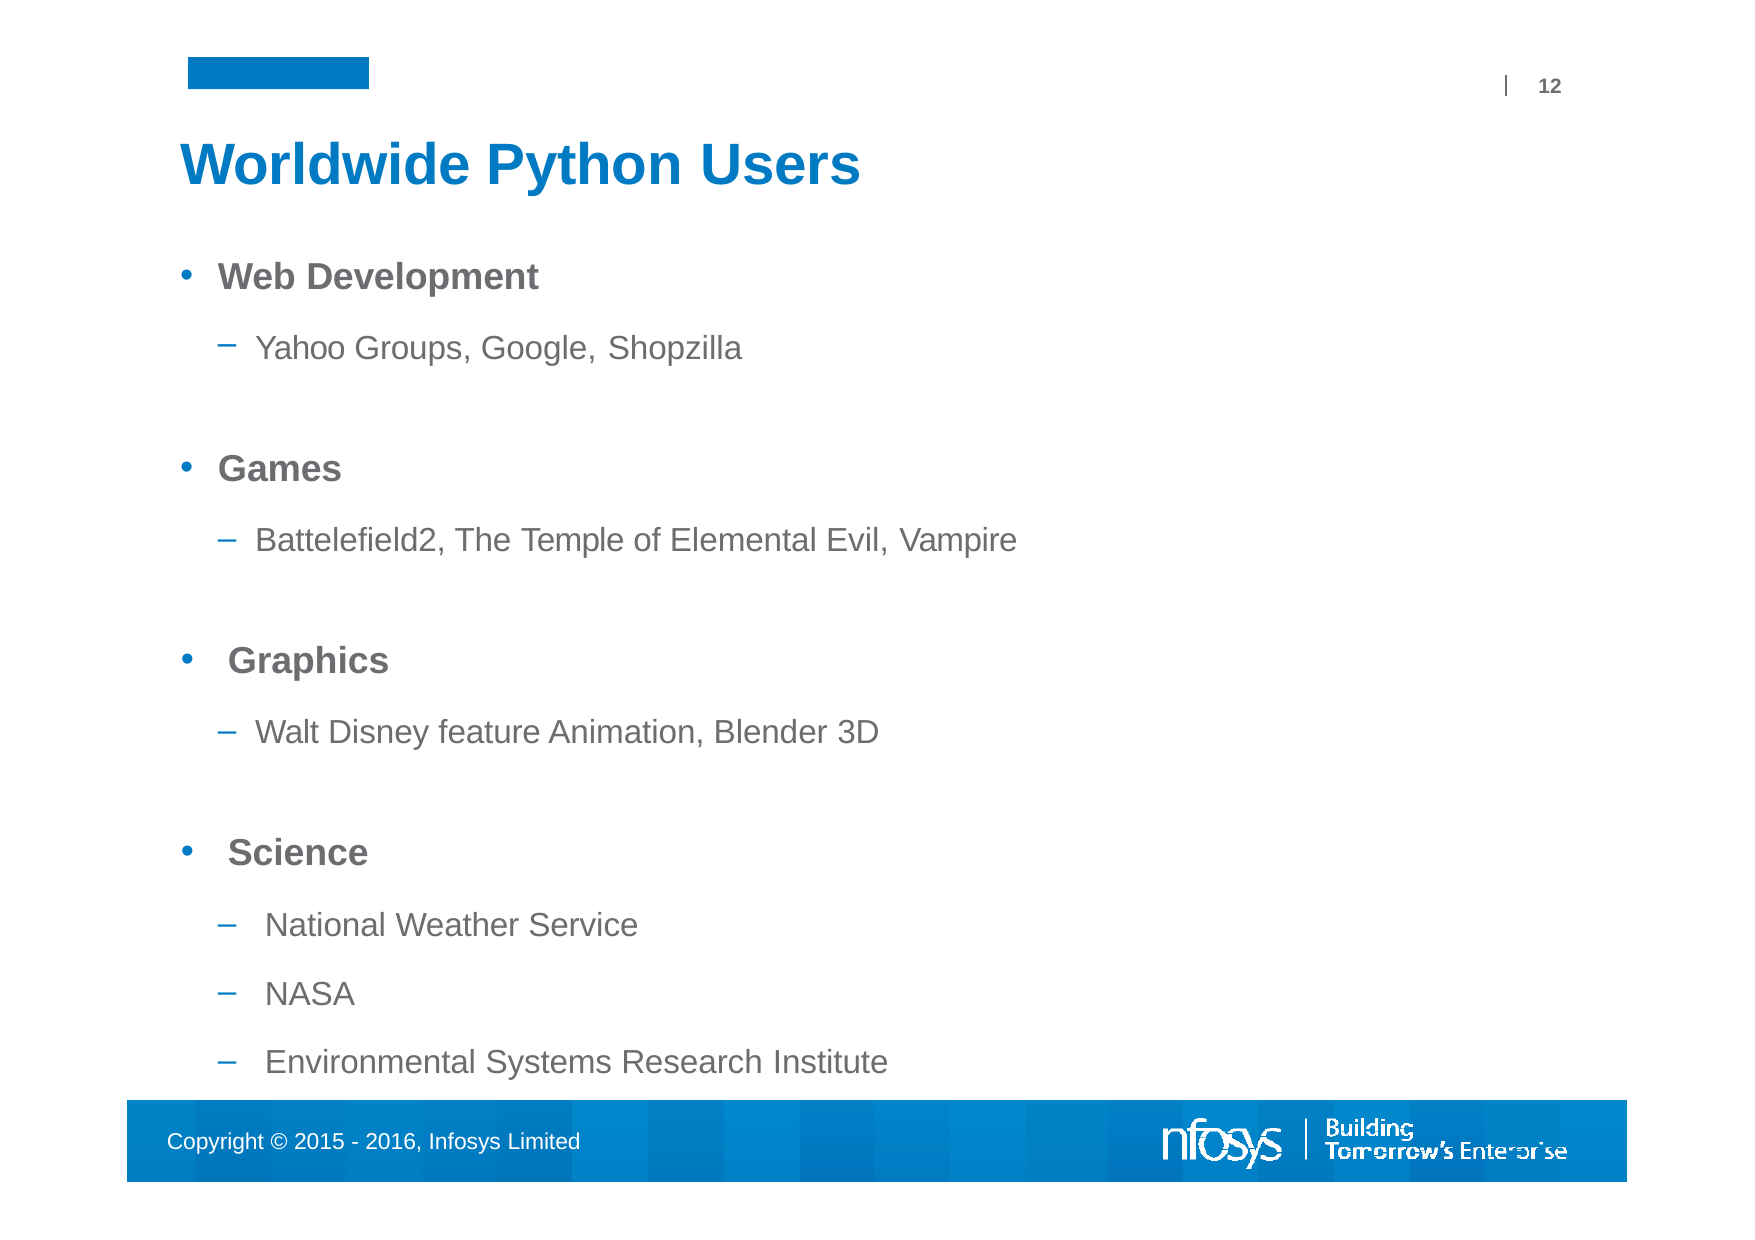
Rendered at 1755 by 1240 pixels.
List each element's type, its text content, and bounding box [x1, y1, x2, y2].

text_box Web Development Yahoo Groups, Google, Shopzilla Games Battelefield2, The Temple of Elemental Evil, Vampire Graphics Walt Disney feature Animation, Blender 3D Science National Weather Service NASA Environmental Systems Research Institute [177, 249, 1030, 1081]
footer Copyright © 2015 - 2016, Infosys Limited [164, 1126, 585, 1240]
text_box [127, 1100, 1627, 1182]
text_box 12 [1536, 70, 1564, 98]
title Worldwide Python Users [177, 124, 869, 249]
